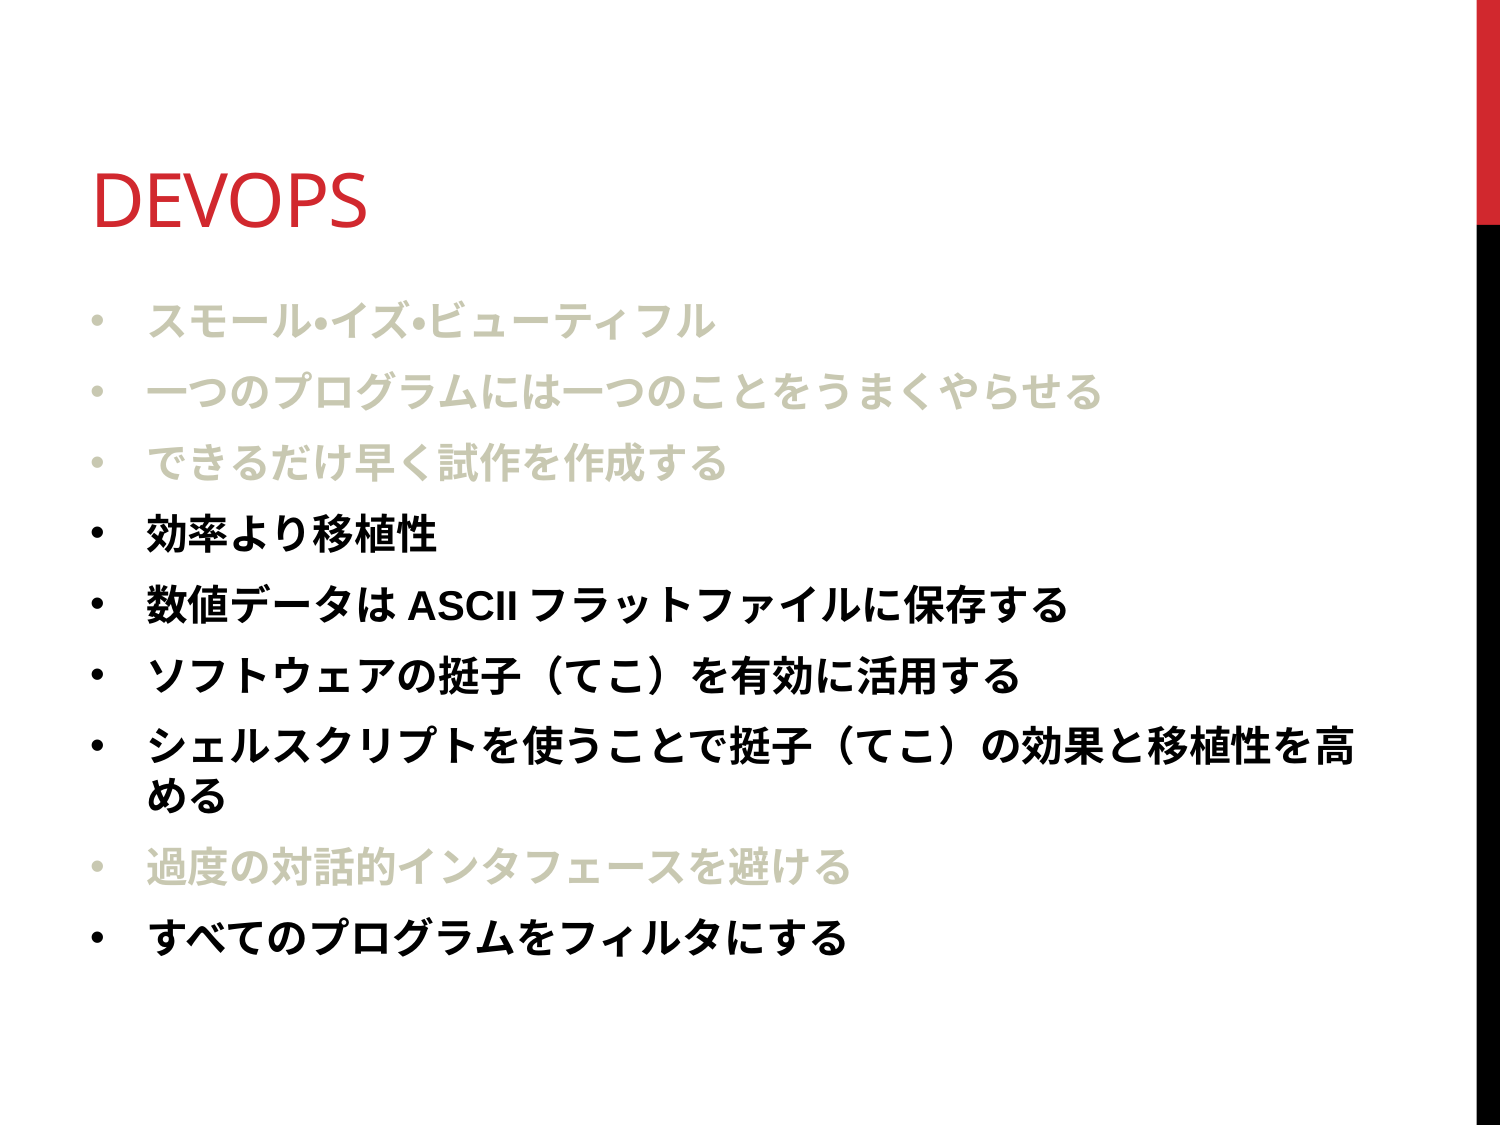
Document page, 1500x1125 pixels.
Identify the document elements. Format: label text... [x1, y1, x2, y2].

list スモール・イズ・ビューティフル 一つのプログラムには一つのことをうまくやらせる できるだけ早く試作を作成する 効率より移植性 数値データはASCIIフラットファイルに保存する ソフトウェアの挺子（てこ）を有効に活用する シェルスクリプトを使うことで挺子（てこ）の効果と移植性を高める 過度の対話的インタフェースを避ける すべてのプログラムをフィルタにする [75, 287, 1405, 1005]
title DevOps [75, 25, 1025, 250]
